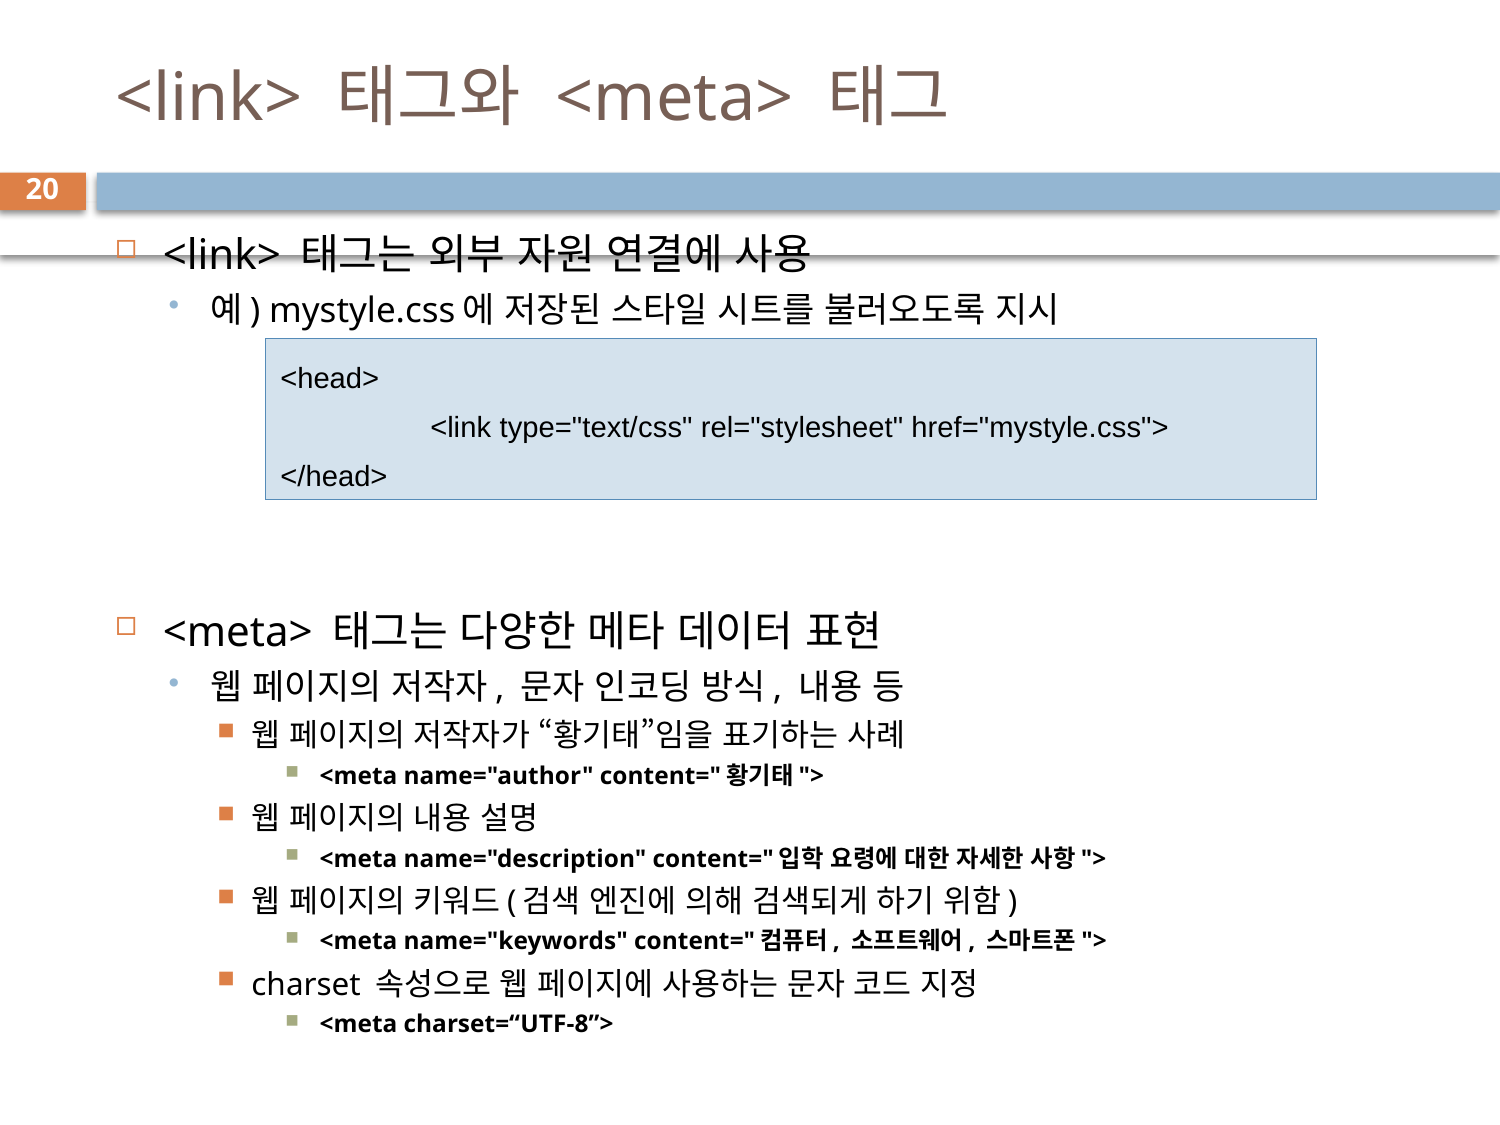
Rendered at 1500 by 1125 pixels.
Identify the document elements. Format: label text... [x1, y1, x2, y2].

list <link> 태그는 외부 자원 연결에 사용 예) mystyle.css에 저장된 스타일 시트를 불러오도록 지시 <meta> 태그는 다양한 메타 데이터 표현 웹 페이지의 저작자, 문자 인코딩 방식, 내용 등 웹 페이지의 저작자가 “황기태”임을 표기하는 사례 <meta name="author" content="황기태"> 웹 페이지의 내용 설명 <meta name="description" content="입학 요령에 대한 자세한 사항"> 웹 페이지의 키워드(검색 엔진에 의해 검색되게 하기 위함) <meta name="keywords" content="컴퓨터, 소프트웨어, 스마트폰"> charset 속성으로 웹 페이지에 사용하는 문자 코드 지정 <meta charset=“UTF-8”> [100, 219, 1438, 1047]
slide_number 20 [0, 170, 87, 211]
title <link> 태그와 <meta> 태그 [100, 37, 1438, 149]
text_box <head> <link type="text/css" rel="stylesheet" href="mystyle.css"> </head> [265, 338, 1317, 500]
